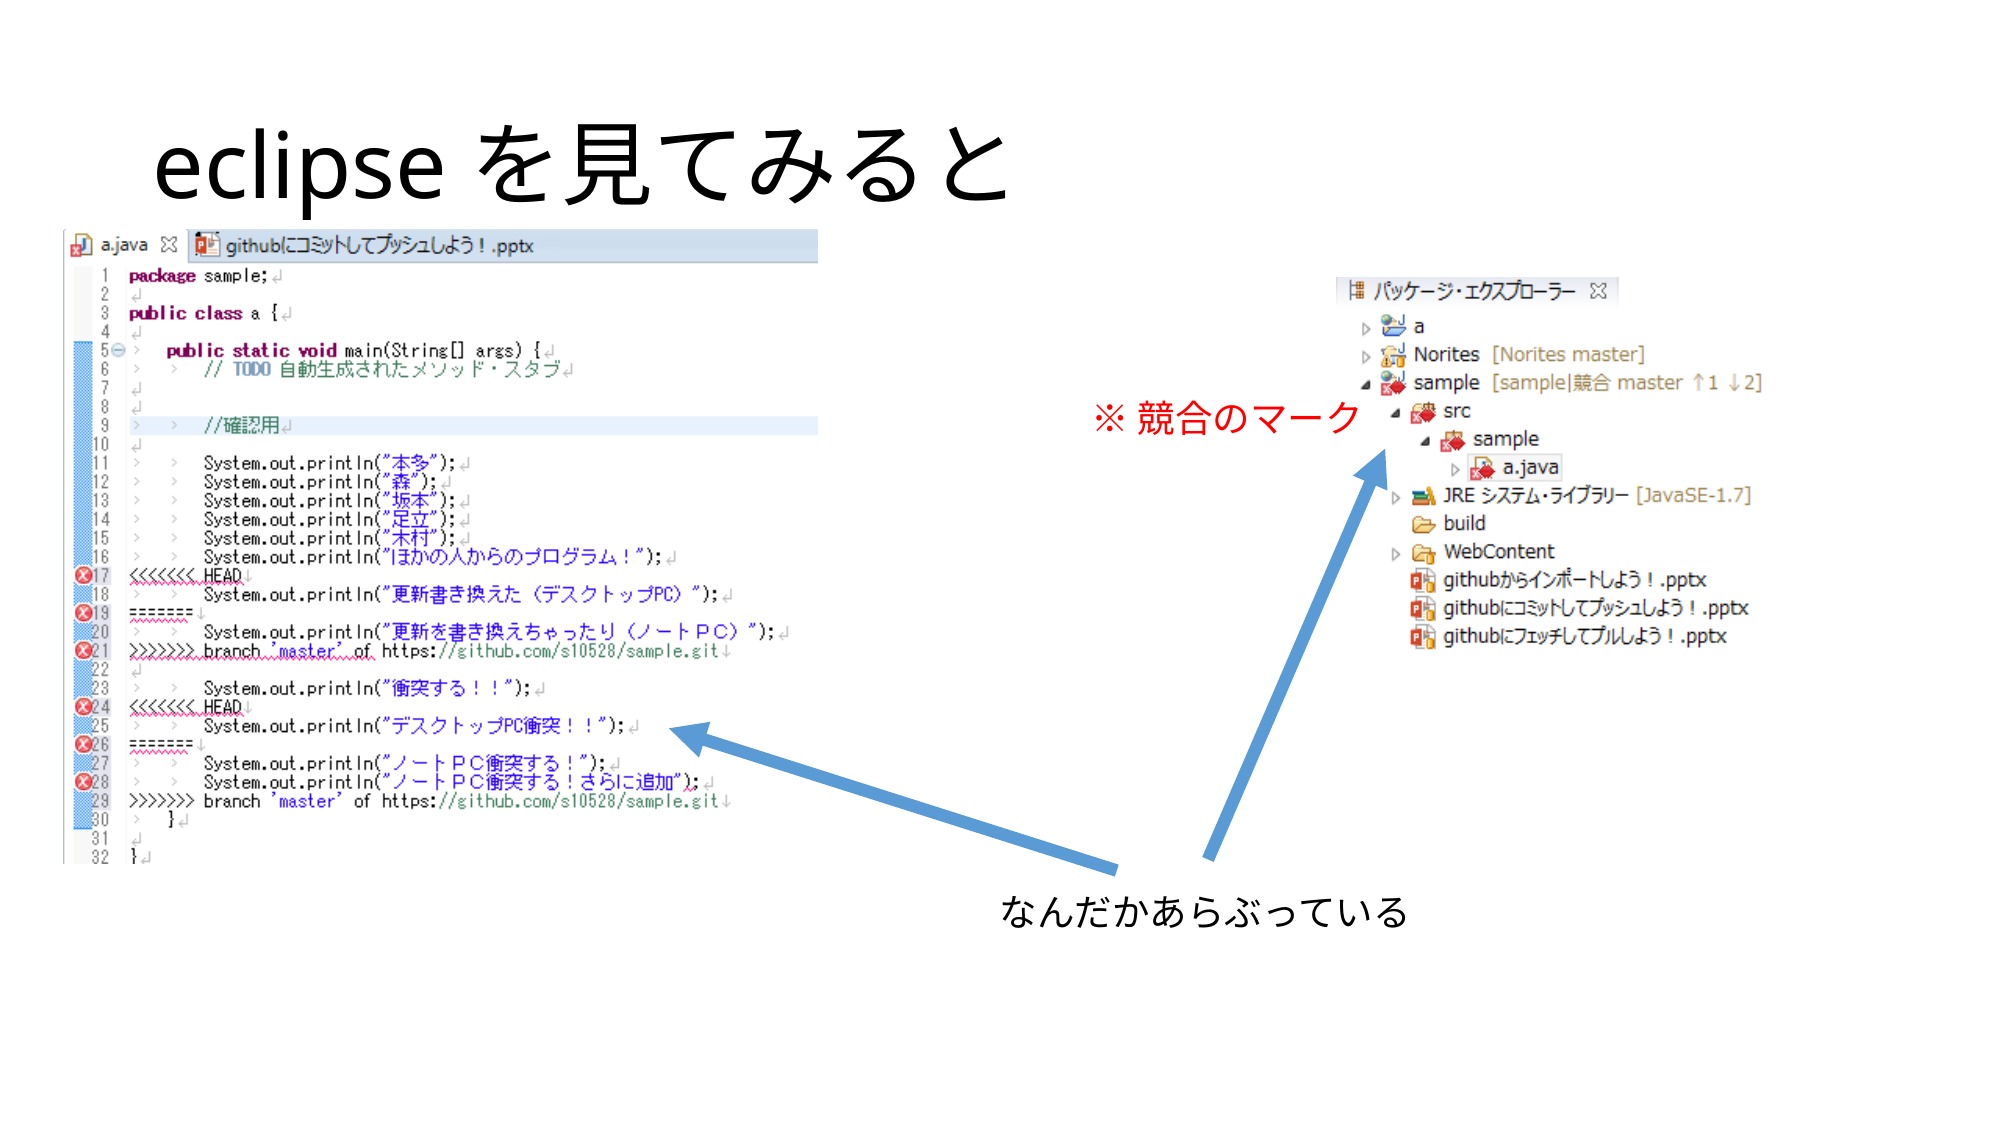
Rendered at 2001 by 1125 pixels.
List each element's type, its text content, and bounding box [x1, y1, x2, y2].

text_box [999, 448, 1411, 943]
picture [63, 228, 818, 864]
picture [1336, 277, 1802, 654]
title eclipseを見てみると [137, 59, 1863, 278]
text_box ※競合のマーク [1076, 387, 1336, 448]
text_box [668, 728, 1117, 871]
